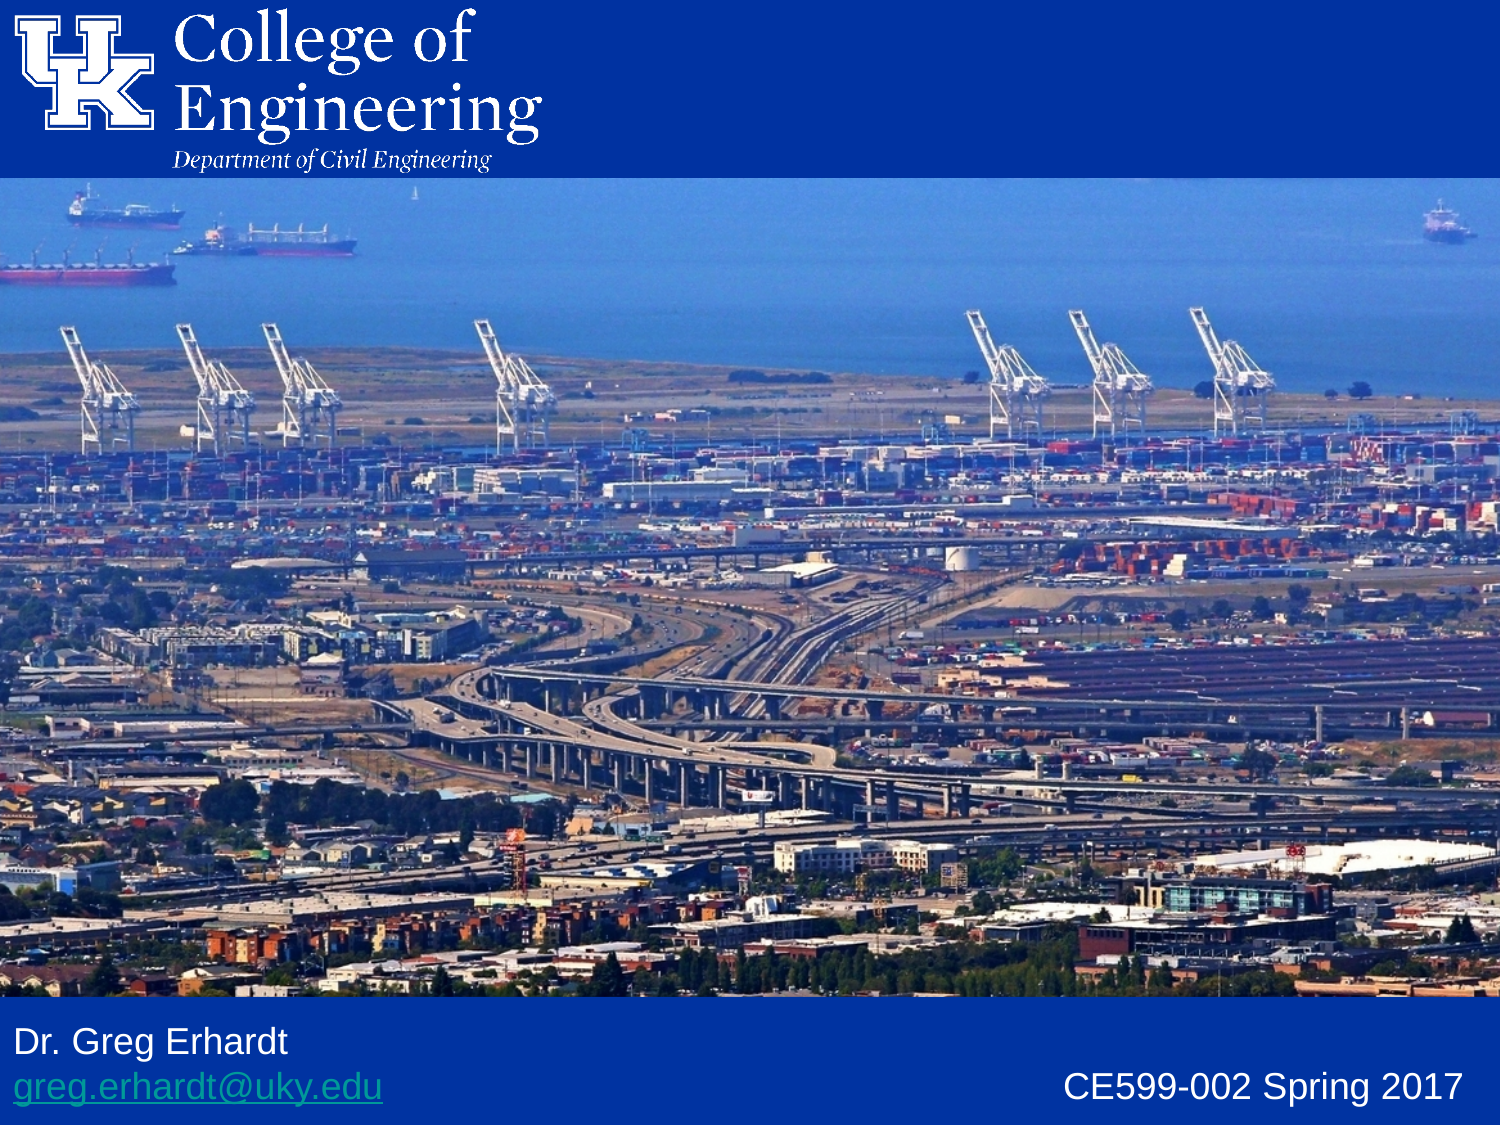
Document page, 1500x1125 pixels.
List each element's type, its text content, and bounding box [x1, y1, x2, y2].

picture [0, 0, 1500, 999]
text_box Dr. Greg Erhardt greg.erhardt@uky.edu CE599-002 Spring 2017 [0, 1006, 1500, 1125]
